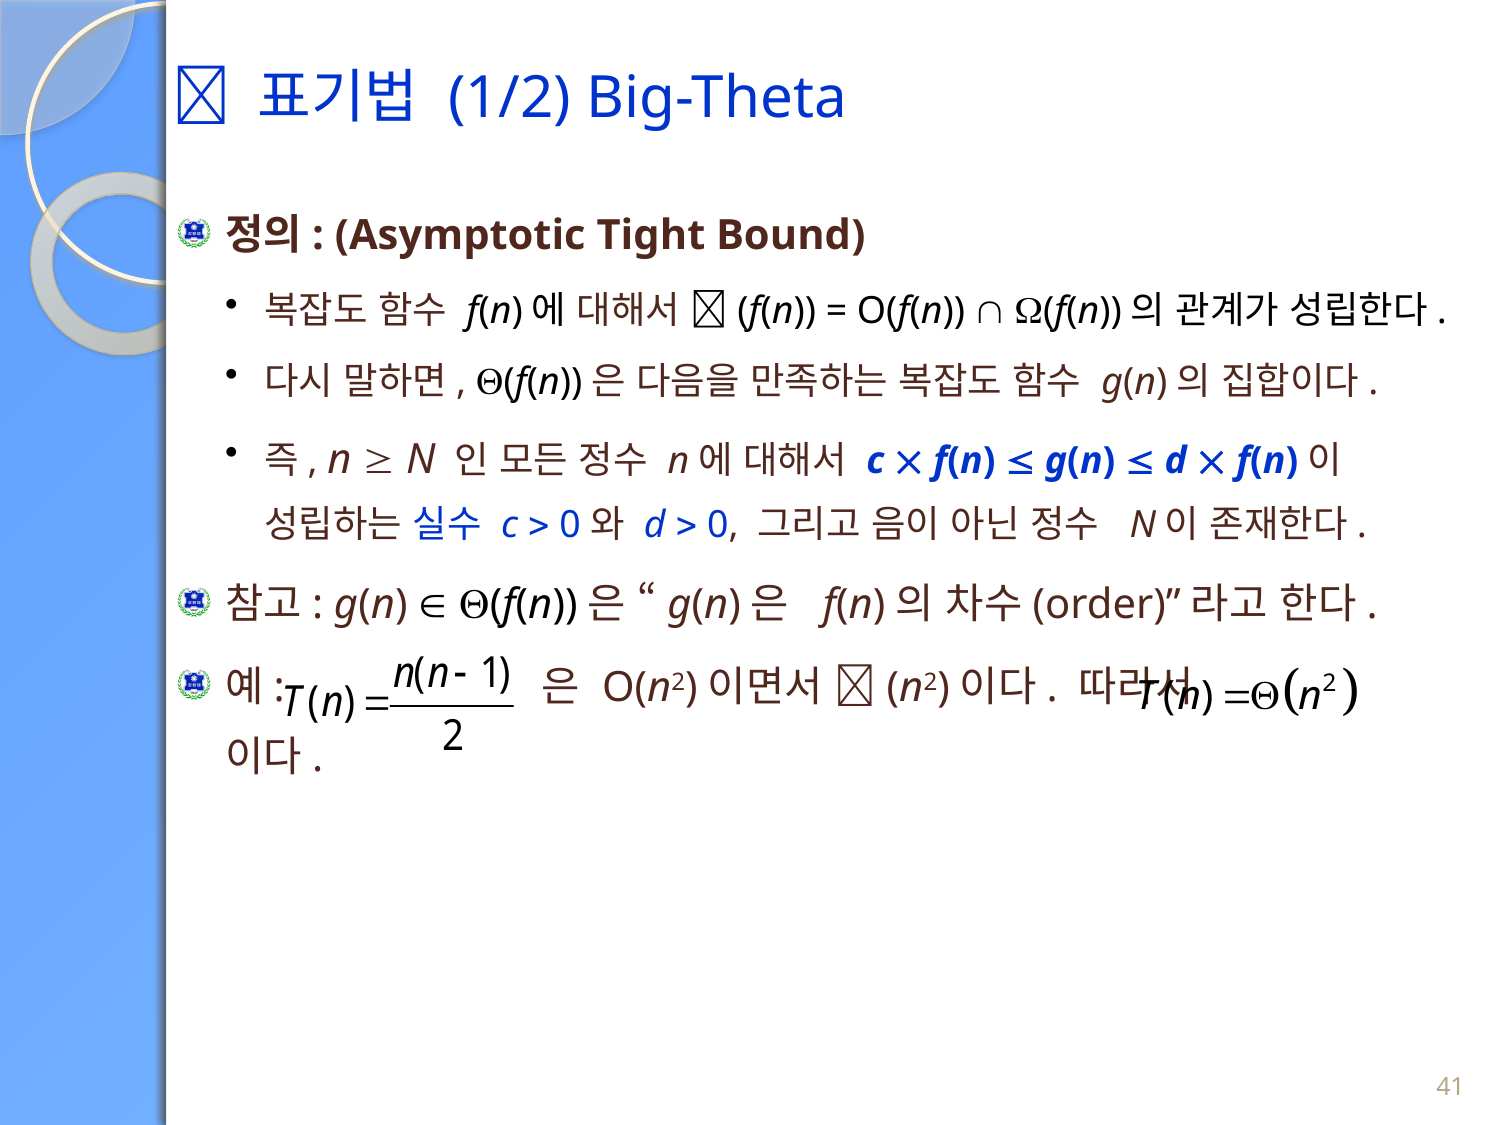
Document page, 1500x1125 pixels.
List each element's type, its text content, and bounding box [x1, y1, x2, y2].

slide_number 41 [1413, 1034, 1488, 1113]
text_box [276, 647, 524, 760]
picture [177, 669, 211, 700]
text_box  표기법 (1/2) Big-Theta [157, 52, 1247, 137]
picture [177, 587, 211, 617]
picture [177, 218, 211, 248]
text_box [1130, 660, 1365, 739]
text_box 정의: (Asymptotic Tight Bound) 복잡도 함수 f(n)에 대해서 (f(n)) = O(f(n))  (f(n))의 관계가 성립한다. 다시 말하면, (f(n))은 다음을 만족하는 복잡도 함수 g(n)의 집합이다. 즉, n  N 인 모든 정수 n에 대해서 c  f(n)  g(n)  d  f(n)이 성립하는 실수 c  0와 d  0, 그리고 음이 아닌 정수 N이 존재한다. 참고: g(n)  (f(n))은 “g(n)은 f(n)의 차수(order)”라고 한다. 예: 은 O(n2)이면서 (n2)이다. 따라서 이다. [171, 182, 1471, 786]
